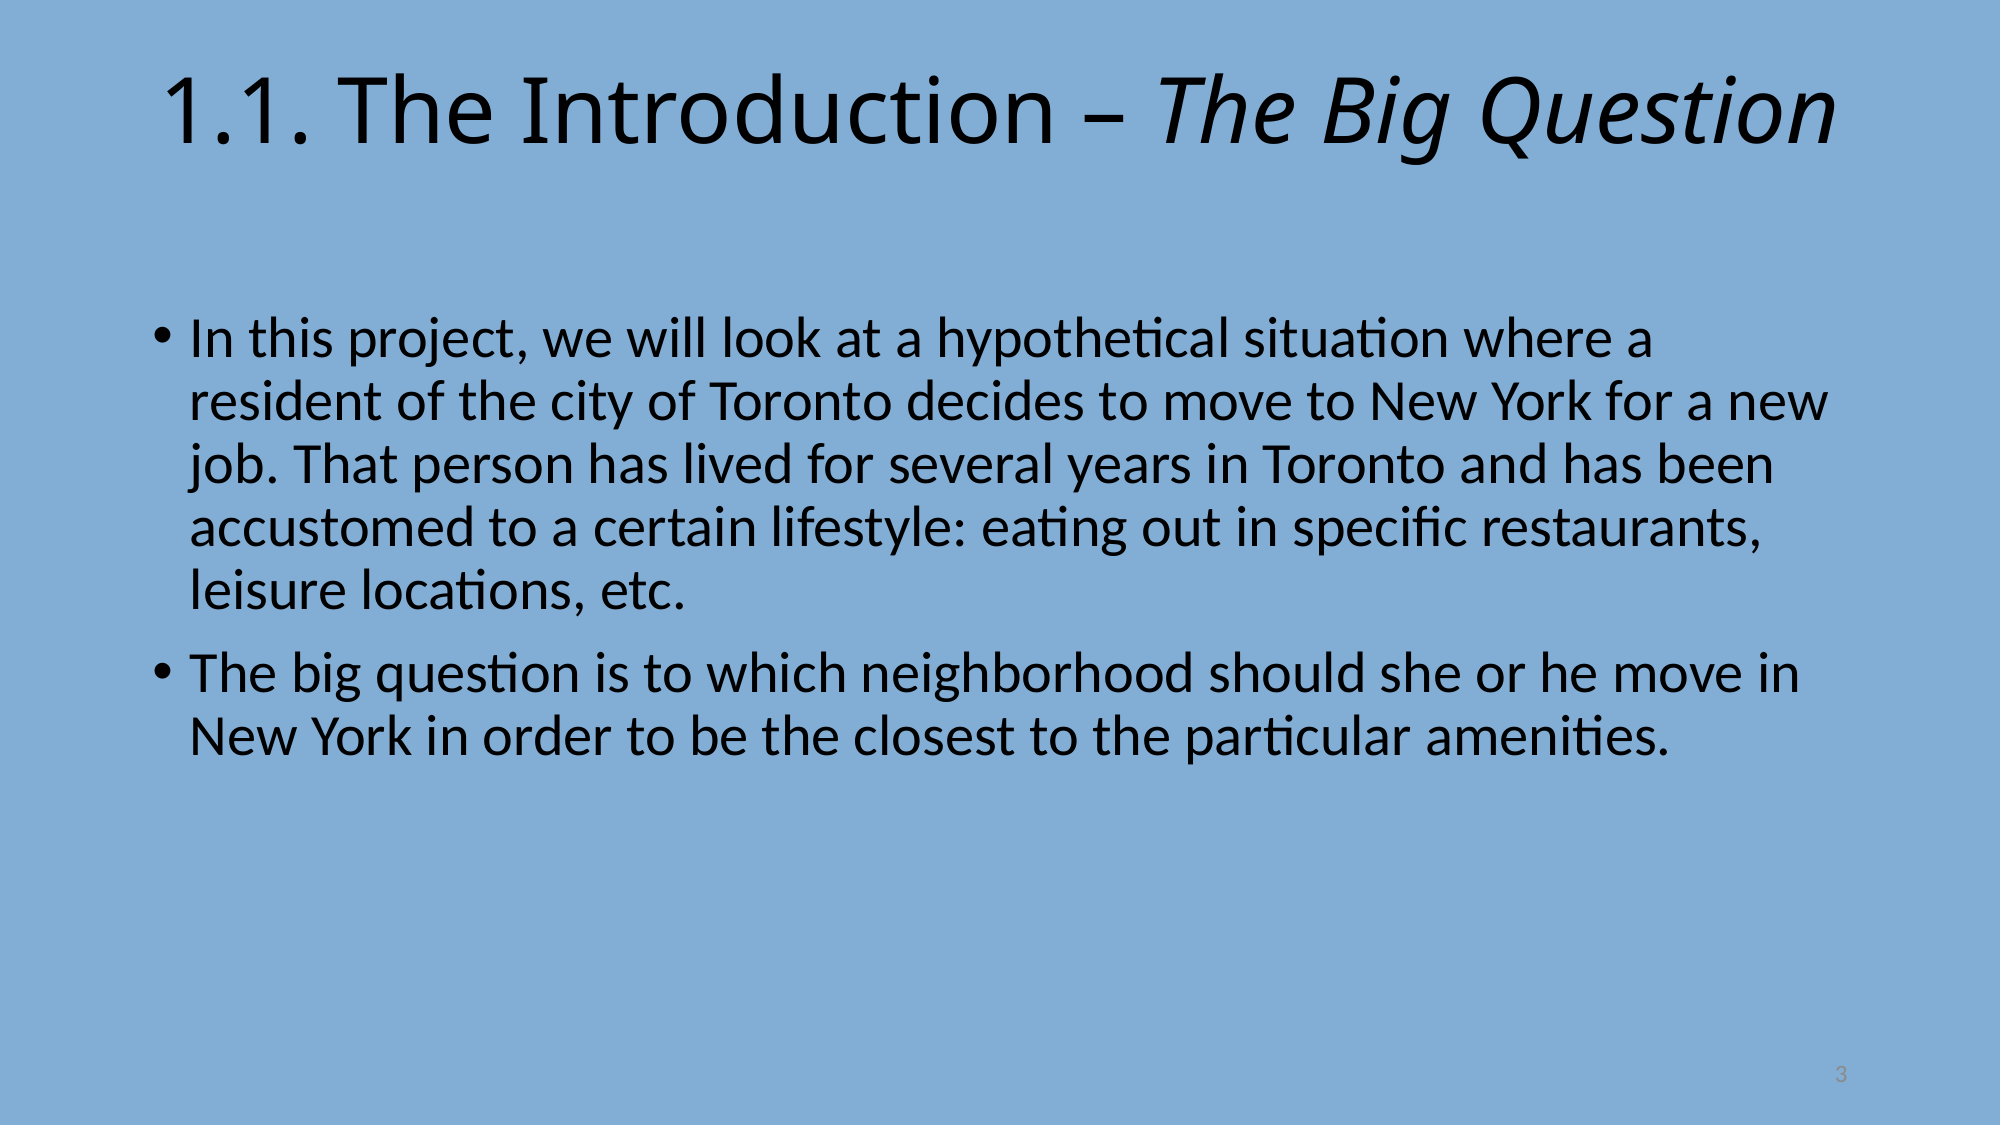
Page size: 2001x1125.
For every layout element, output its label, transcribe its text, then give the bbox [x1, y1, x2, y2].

slide_number 3 [1412, 1042, 1863, 1103]
list In this project, we will look at a hypothetical situation where a resident of the city of Toronto decides to move to New York for a new job. That person has lived for several years in Toronto and has been accustomed to a certain lifestyle: eating out in specific restaurants, leisure locations, etc. The big question is to which neighborhood should she or he move in New York in order to be the closest to the particular amenities. [137, 299, 1863, 1014]
title 1.1. The Introduction – The Big Question [137, 59, 1863, 278]
